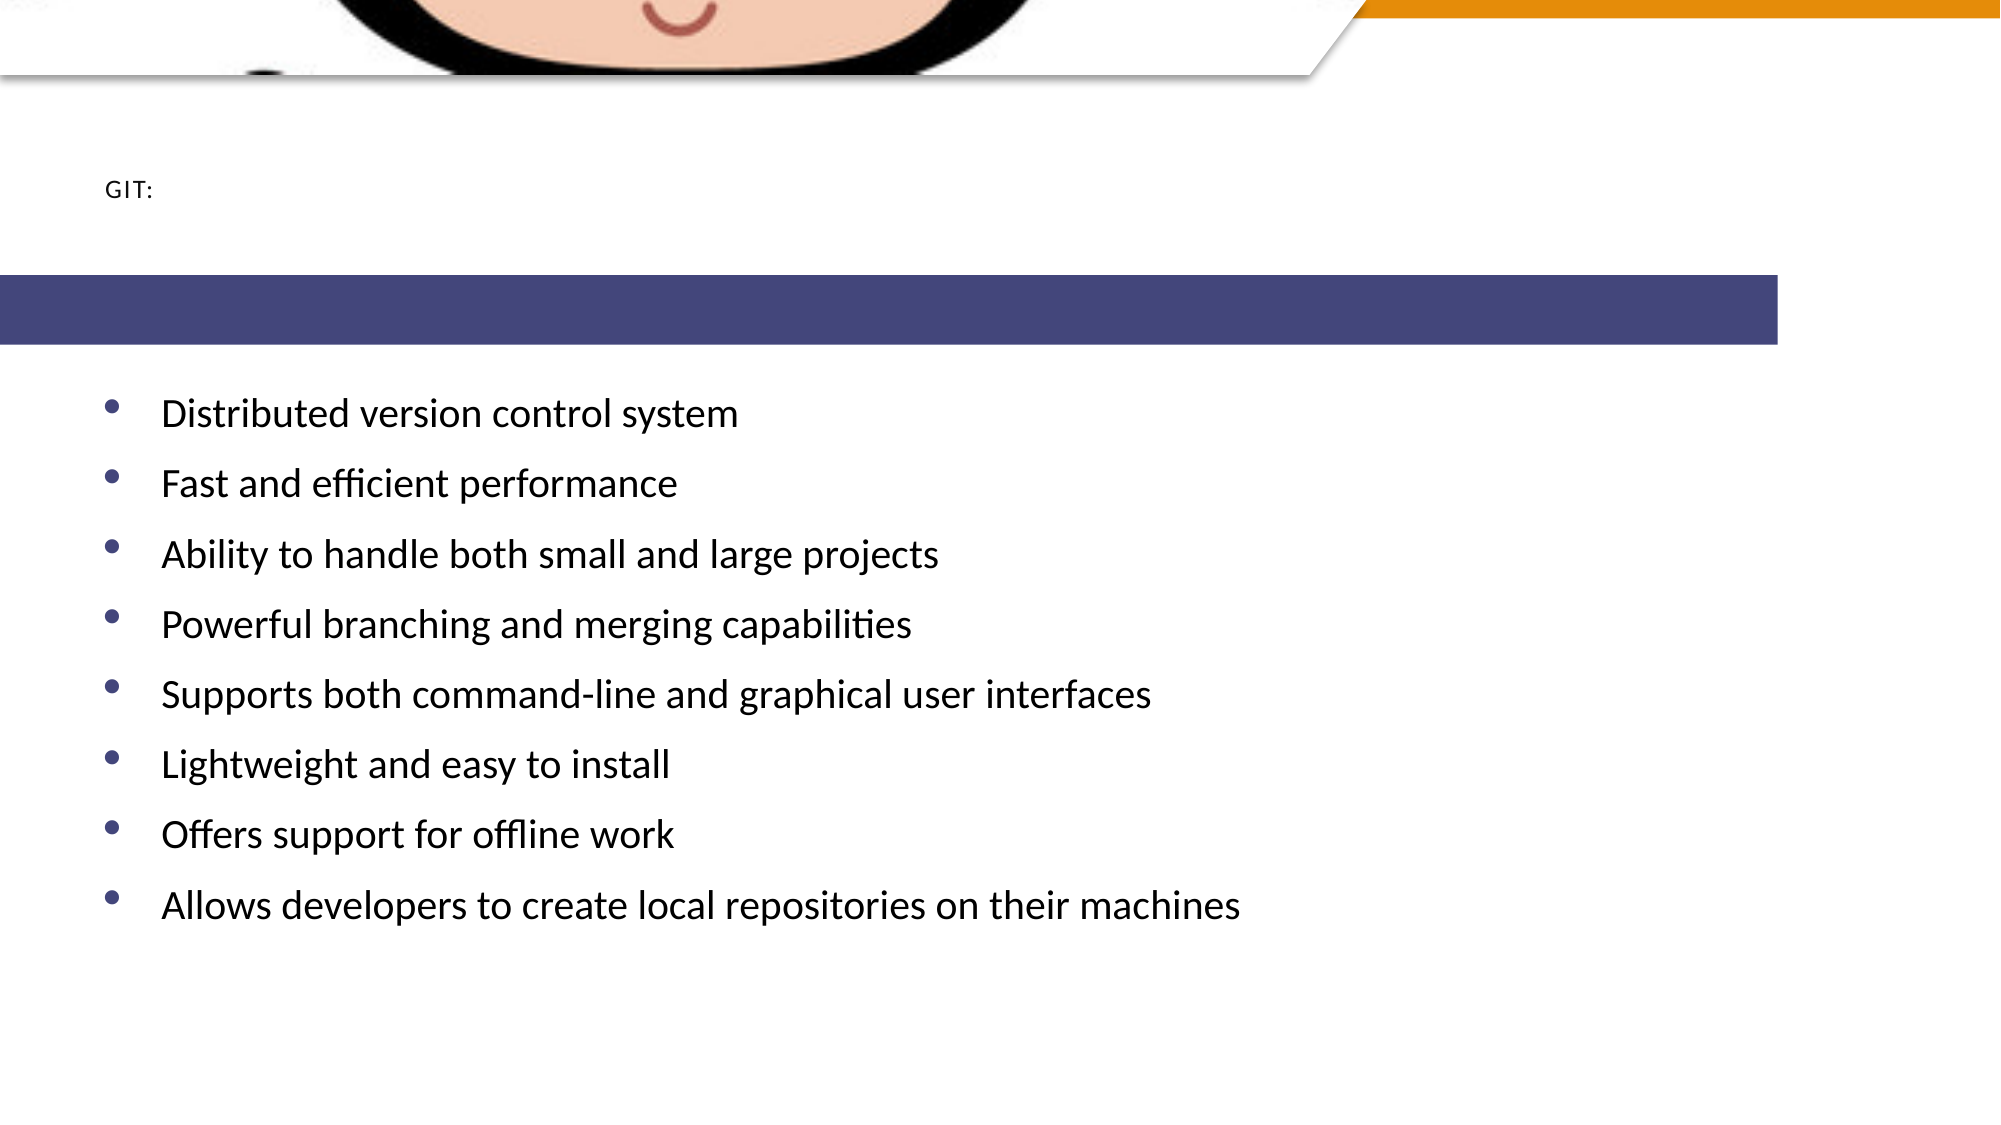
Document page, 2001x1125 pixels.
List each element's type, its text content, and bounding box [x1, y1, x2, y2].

list [0, 275, 1778, 345]
list Distributed version control system Fast and efficient performance Ability to handle both small and large projects Powerful branching and merging capabilities Supports both command-line and graphical user interfaces Lightweight and easy to install Offers support for offline work Allows developers to create local repositories on their machines [90, 375, 1778, 1038]
picture [0, 0, 1367, 76]
title Git: [90, 162, 1863, 279]
